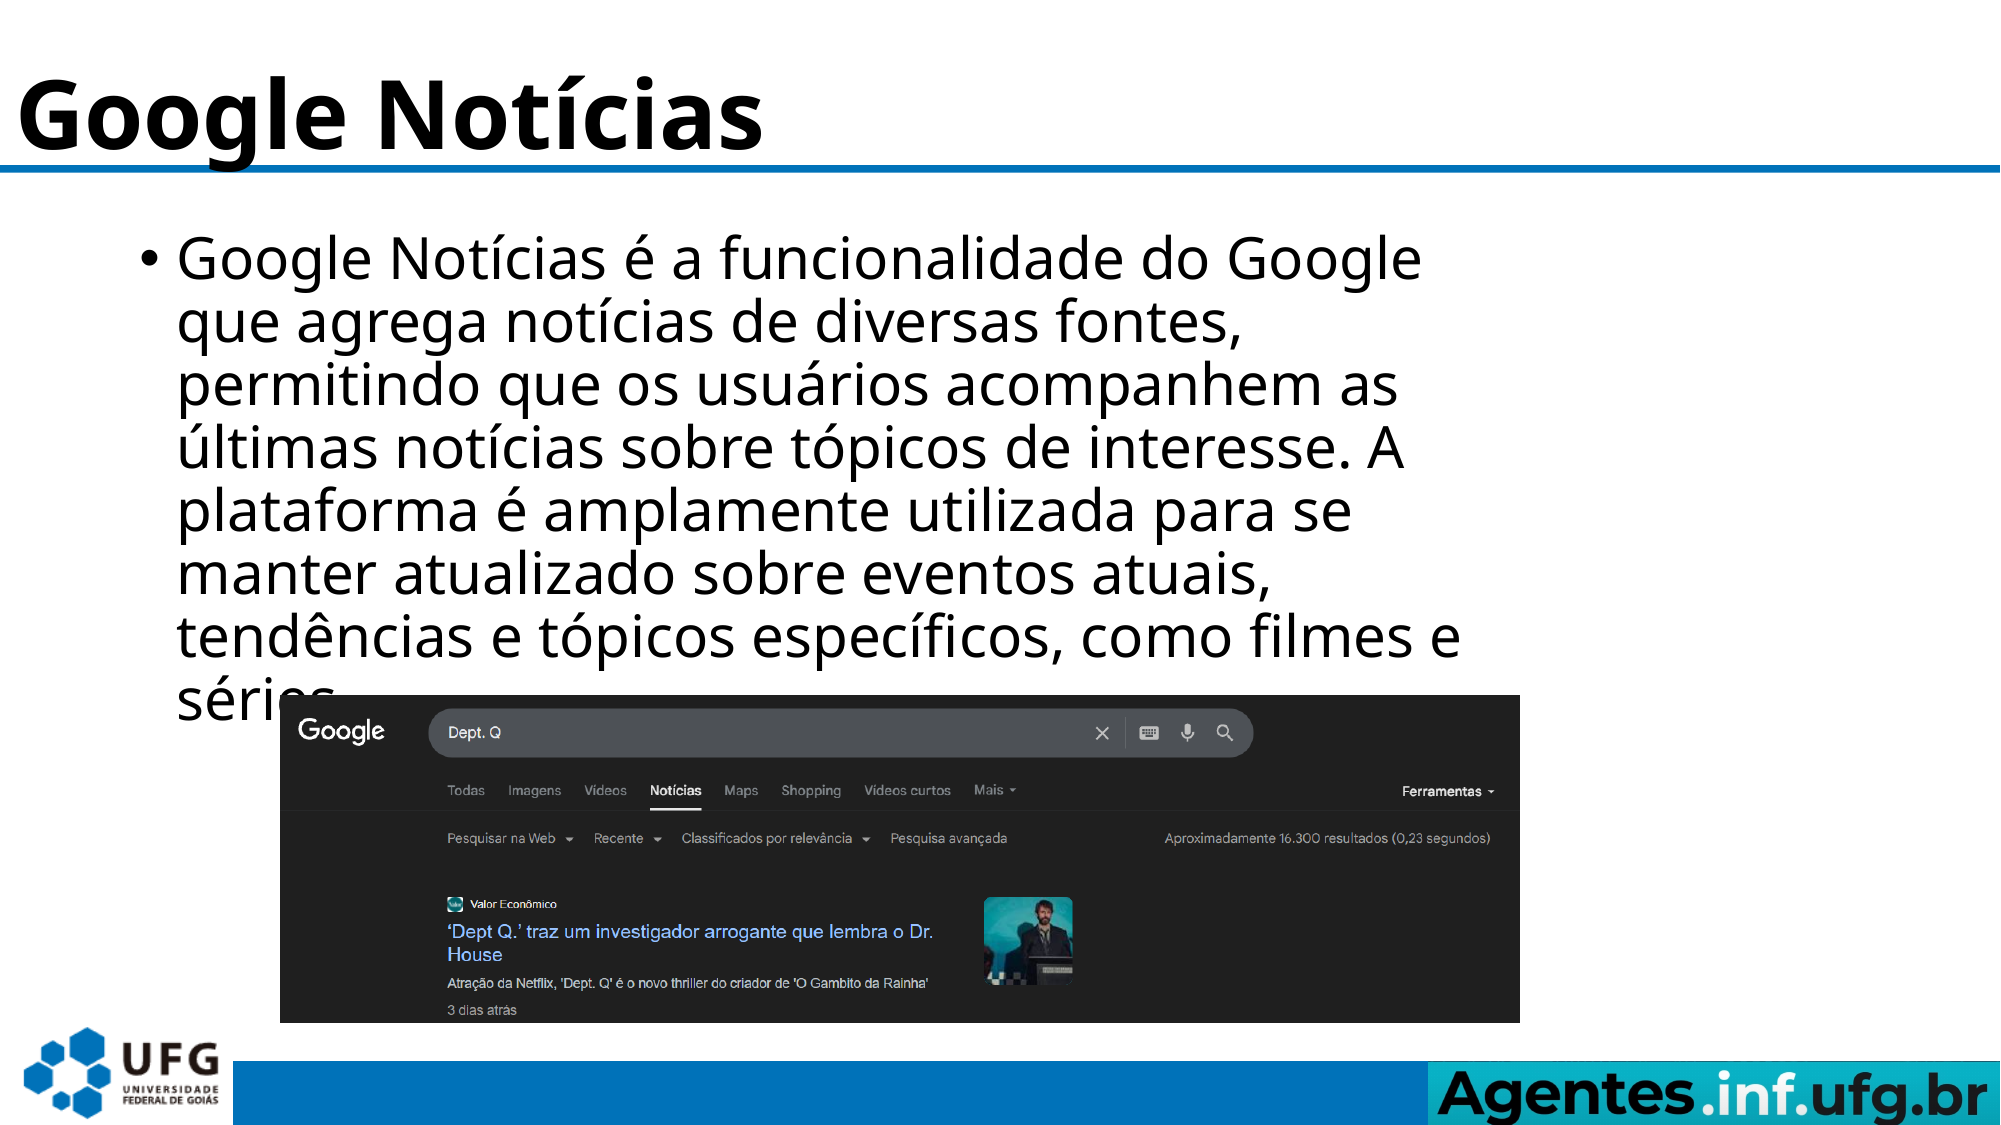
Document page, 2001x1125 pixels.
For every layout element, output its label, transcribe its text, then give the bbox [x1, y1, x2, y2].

picture [280, 694, 1521, 1023]
picture [0, 1013, 233, 1125]
text_box Google Notícias é a funcionalidade do Google que agrega notícias de diversas fontes, permitindo que os usuários acompanhem as últimas notícias sobre tópicos de interesse. A plataforma é amplamente utilizada para se manter atualizado sobre eventos atuais, tendências e tópicos específicos, como filmes e séries. [124, 222, 1483, 760]
picture [1428, 1061, 2000, 1125]
text_box Google Notícias [0, 46, 1607, 176]
